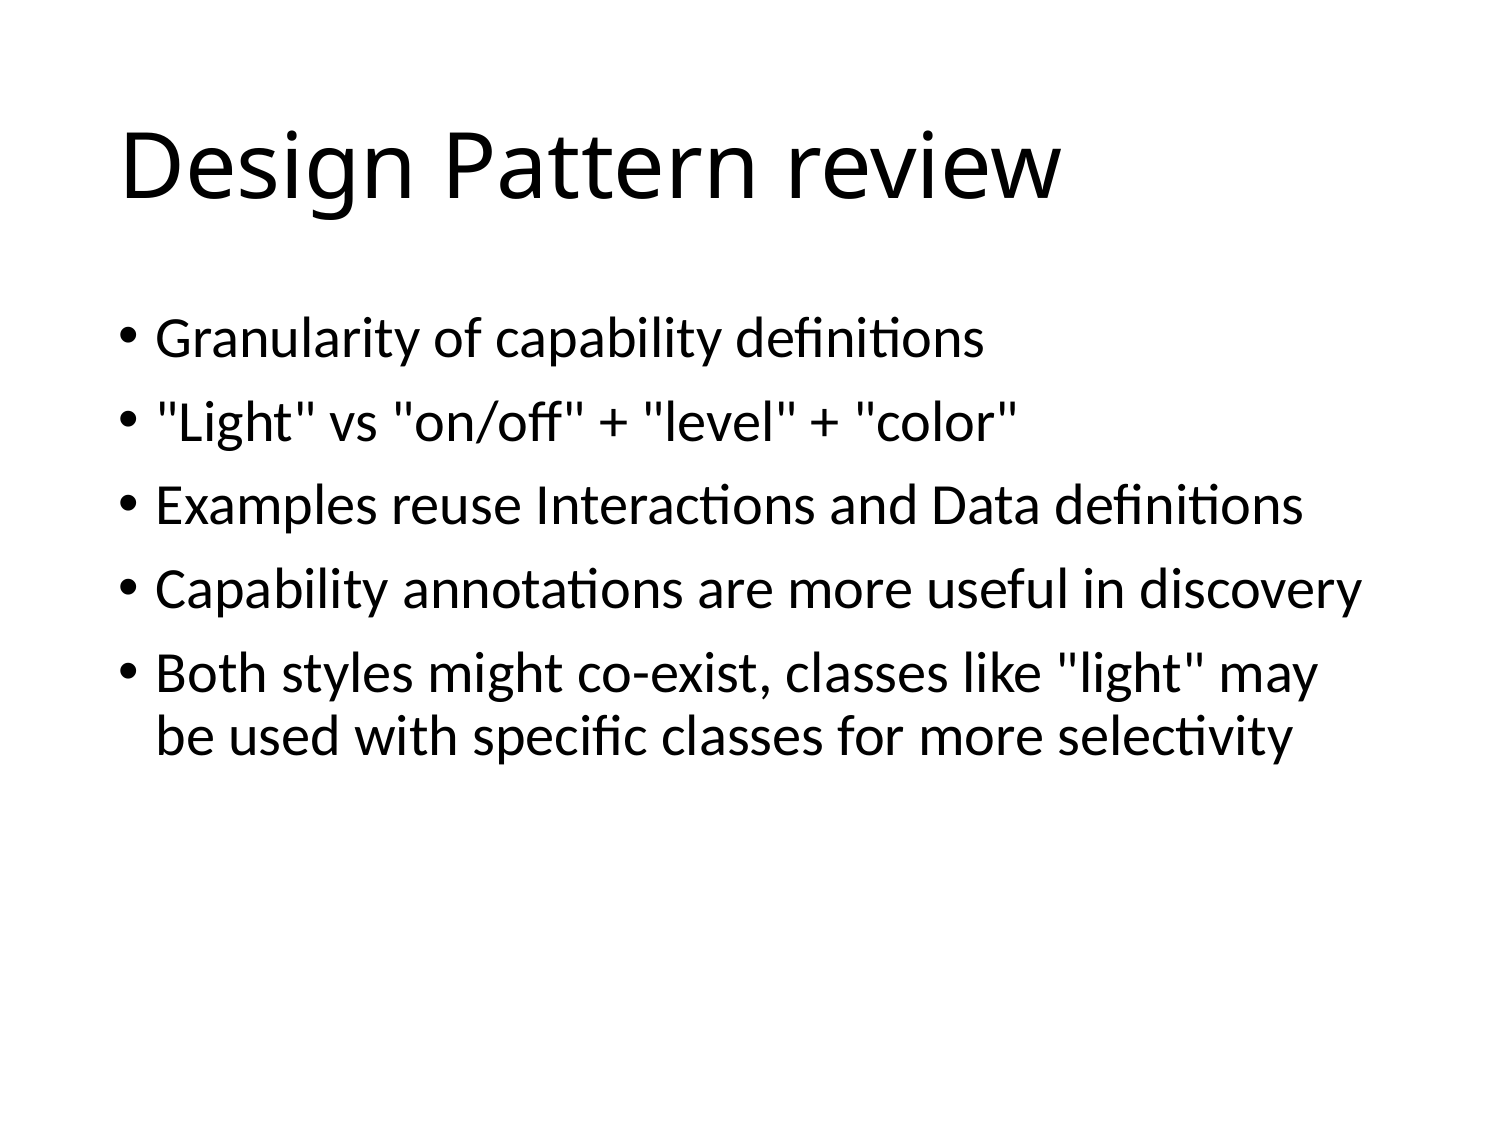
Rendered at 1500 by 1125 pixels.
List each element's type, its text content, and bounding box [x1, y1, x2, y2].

title Design Pattern review [103, 59, 1397, 278]
list Granularity of capability definitions "Light" vs "on/off" + "level" + "color" Examples reuse Interactions and Data definitions Capability annotations are more useful in discovery Both styles might co-exist, classes like "light" may be used with specific classes for more selectivity [103, 299, 1397, 1014]
